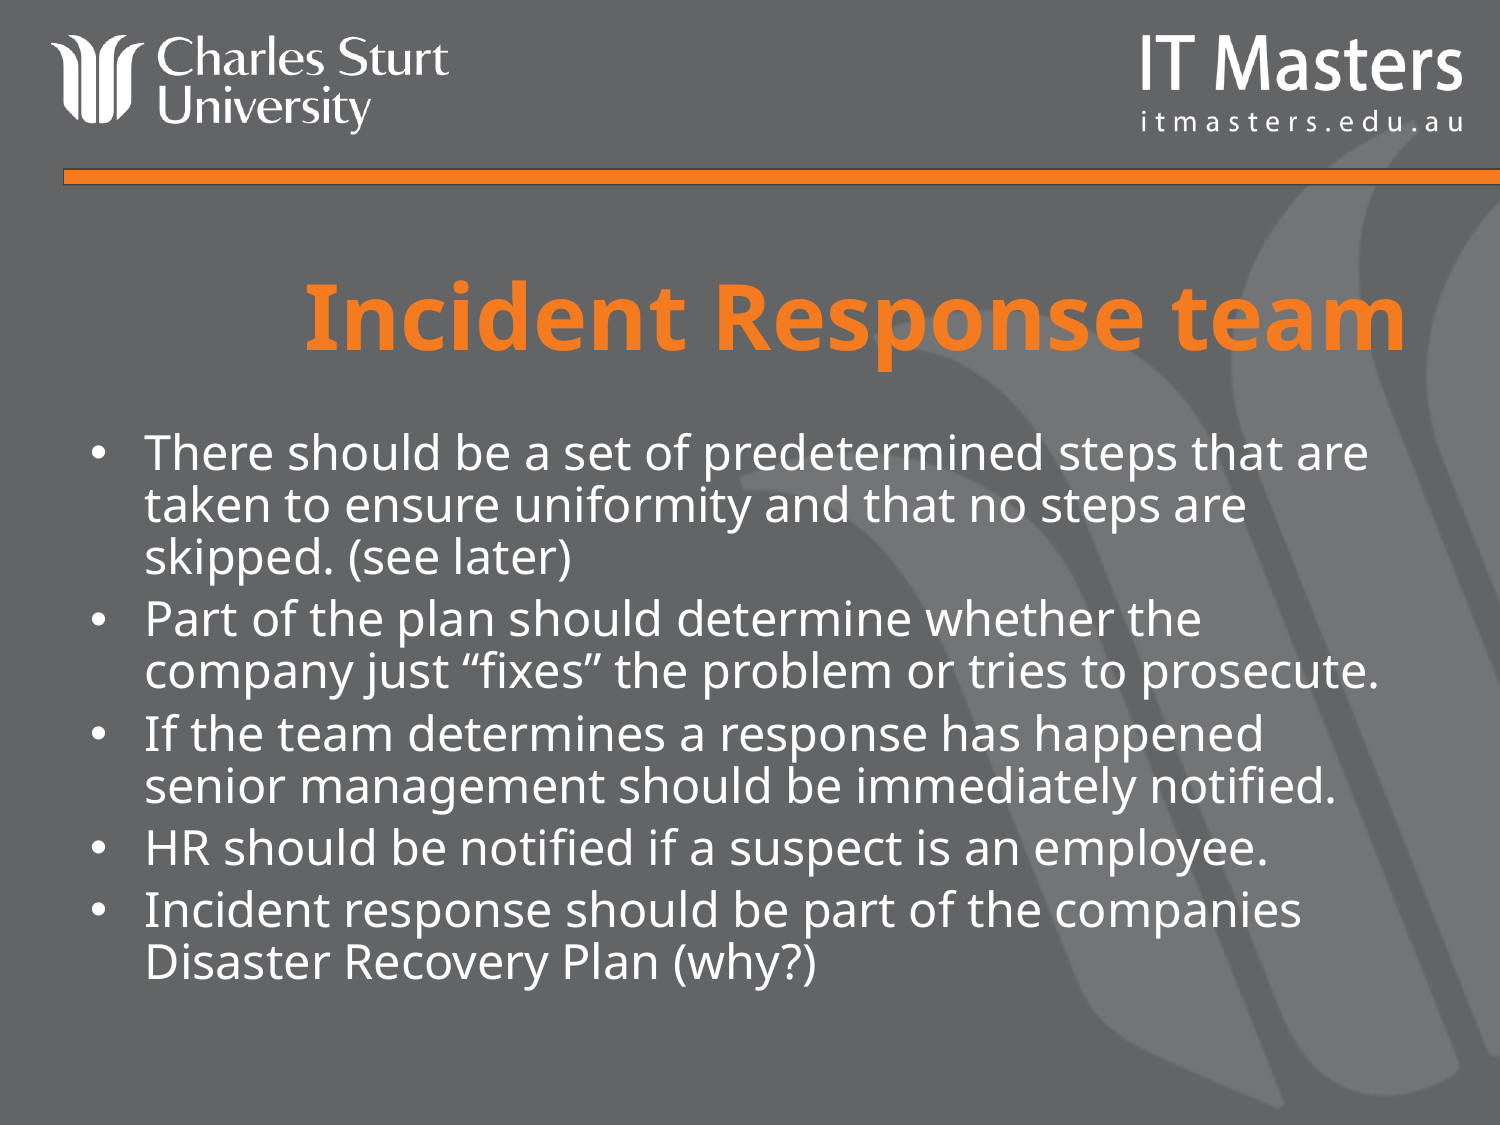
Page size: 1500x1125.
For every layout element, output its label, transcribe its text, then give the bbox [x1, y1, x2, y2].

picture [0, 0, 1500, 1125]
title Incident Response team [75, 219, 1425, 408]
list There should be a set of predetermined steps that are taken to ensure uniformity and that no steps are skipped. (see later) Part of the plan should determine whether the company just “fixes” the problem or tries to prosecute. If the team determines a response has happened senior management should be immediately notified. HR should be notified if a suspect is an employee. Incident response should be part of the companies Disaster Recovery Plan (why?) [75, 420, 1425, 1005]
